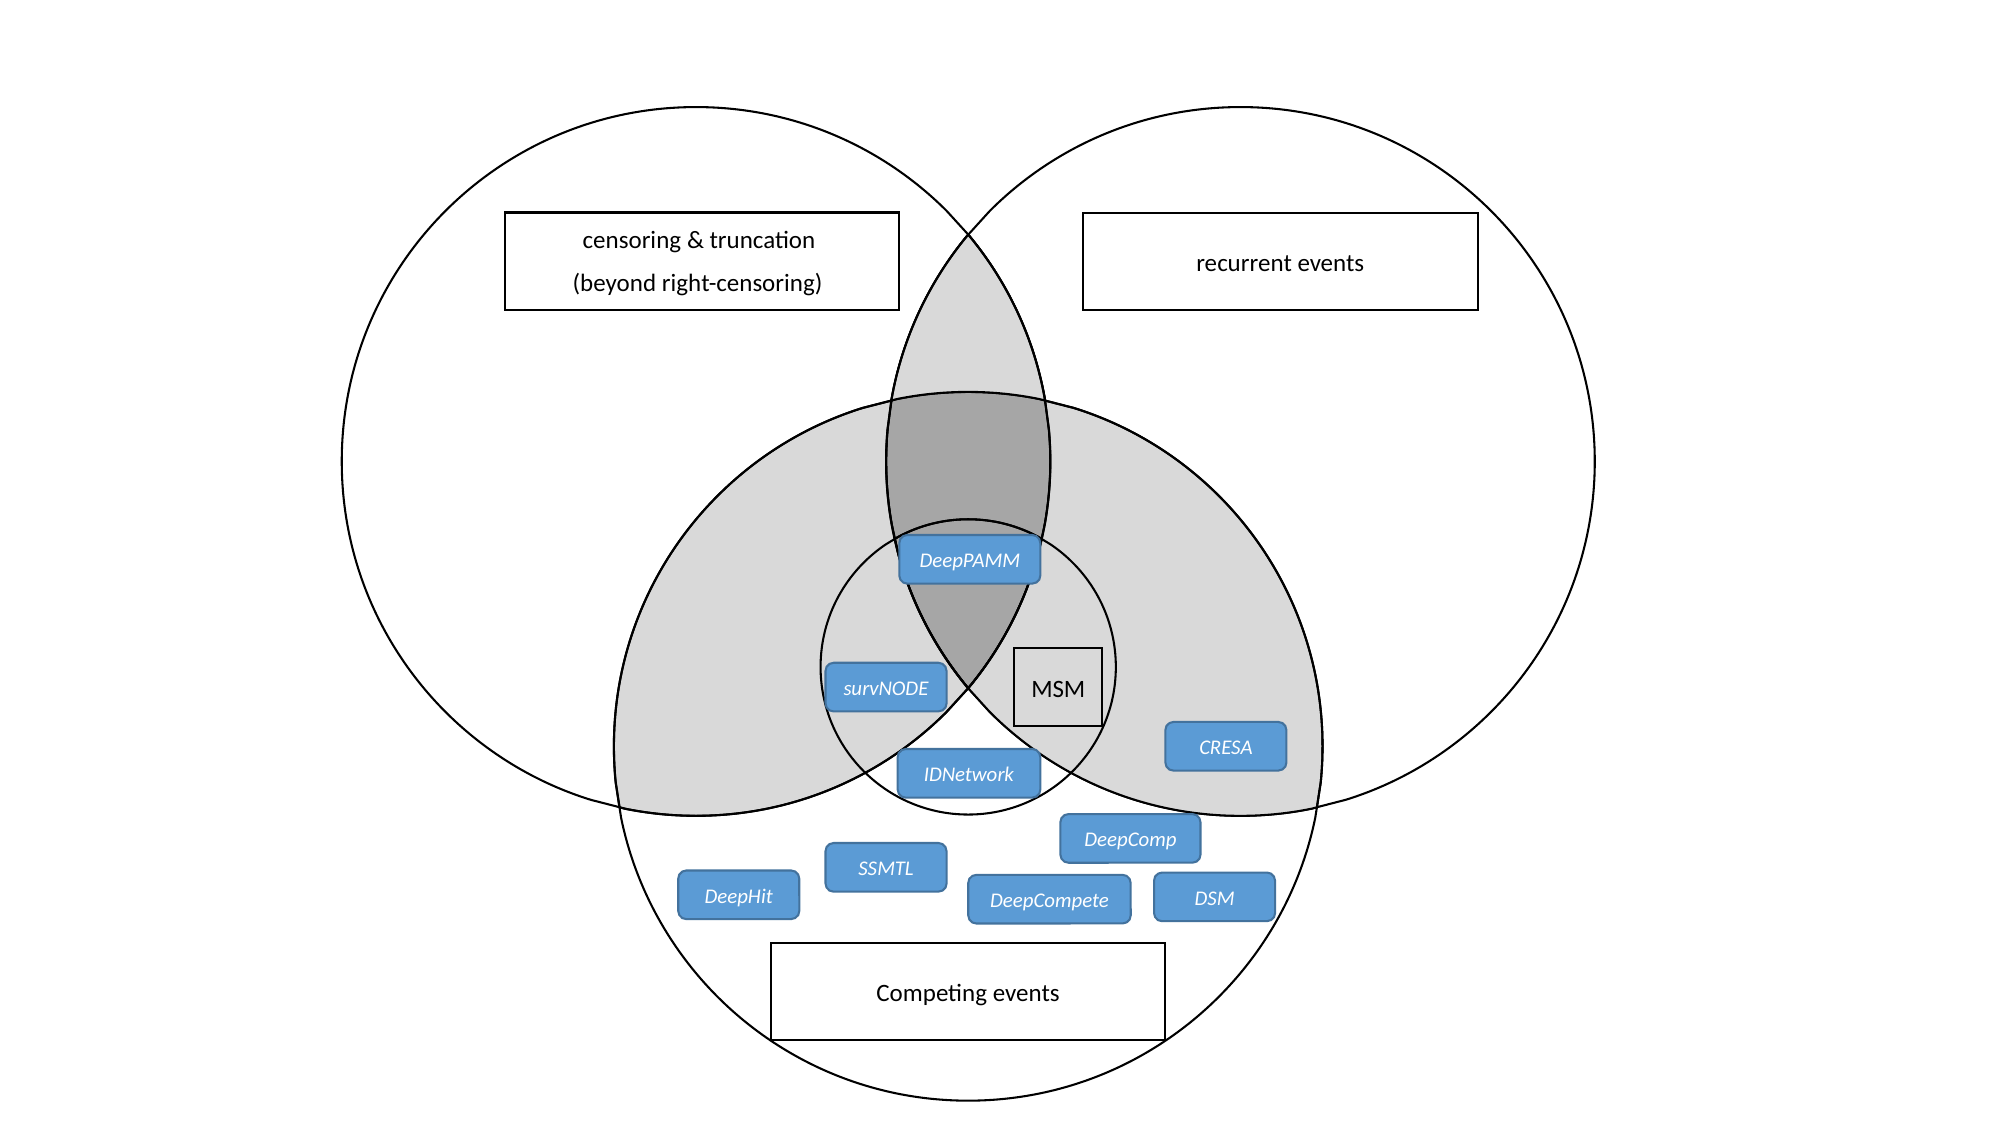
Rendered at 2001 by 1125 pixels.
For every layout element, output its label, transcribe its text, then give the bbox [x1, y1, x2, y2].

text_box DeepCompete [967, 873, 1132, 925]
text_box Competing events [770, 942, 1166, 1041]
text_box DeepComp [1059, 813, 1202, 864]
text_box DeepHit [677, 869, 801, 921]
text_box IDNetwork [896, 747, 1042, 799]
text_box survNODE [824, 661, 948, 713]
text_box [893, 238, 1044, 402]
text_box SSMTL [824, 841, 948, 893]
text_box DSM [1153, 871, 1277, 923]
text_box [966, 106, 1596, 809]
text_box [618, 772, 1318, 1102]
text_box [615, 403, 893, 814]
text_box [885, 393, 1052, 539]
text_box DeepPAMM [898, 533, 1042, 585]
text_box [1044, 403, 1321, 817]
text_box [340, 106, 968, 809]
text_box [819, 537, 1117, 816]
text_box [911, 521, 1025, 533]
text_box CRESA [1164, 720, 1288, 772]
text_box [910, 585, 1026, 685]
